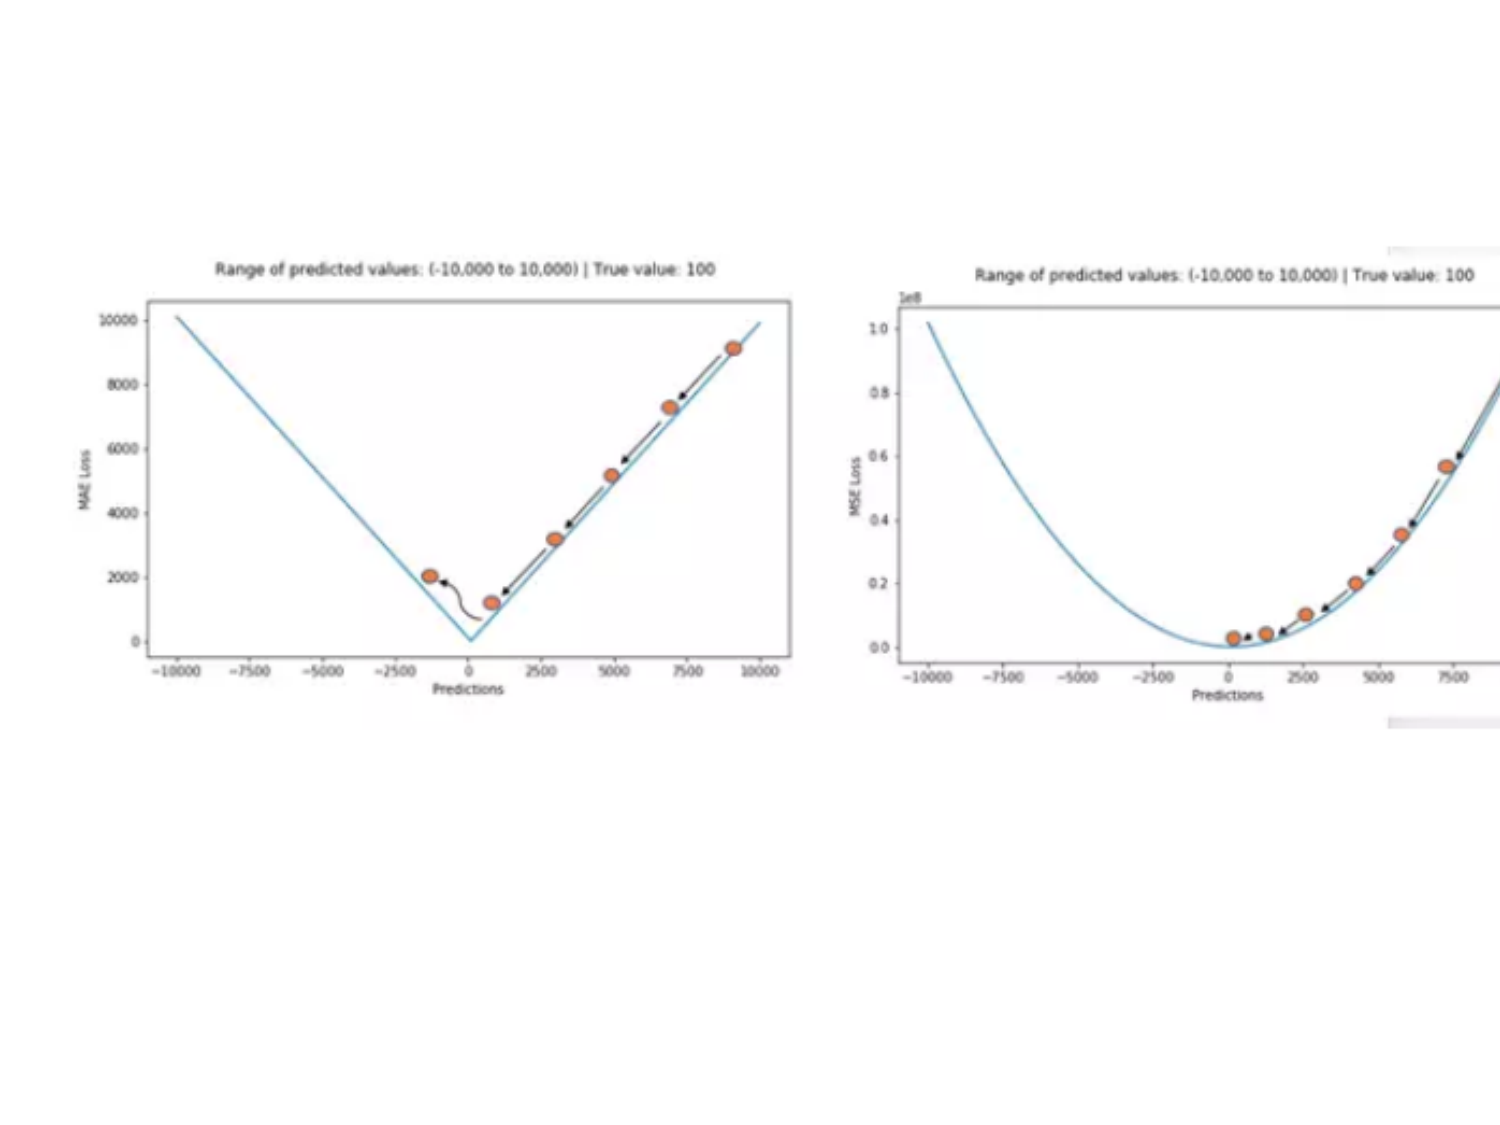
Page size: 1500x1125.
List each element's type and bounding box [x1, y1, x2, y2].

picture [0, 219, 1500, 796]
